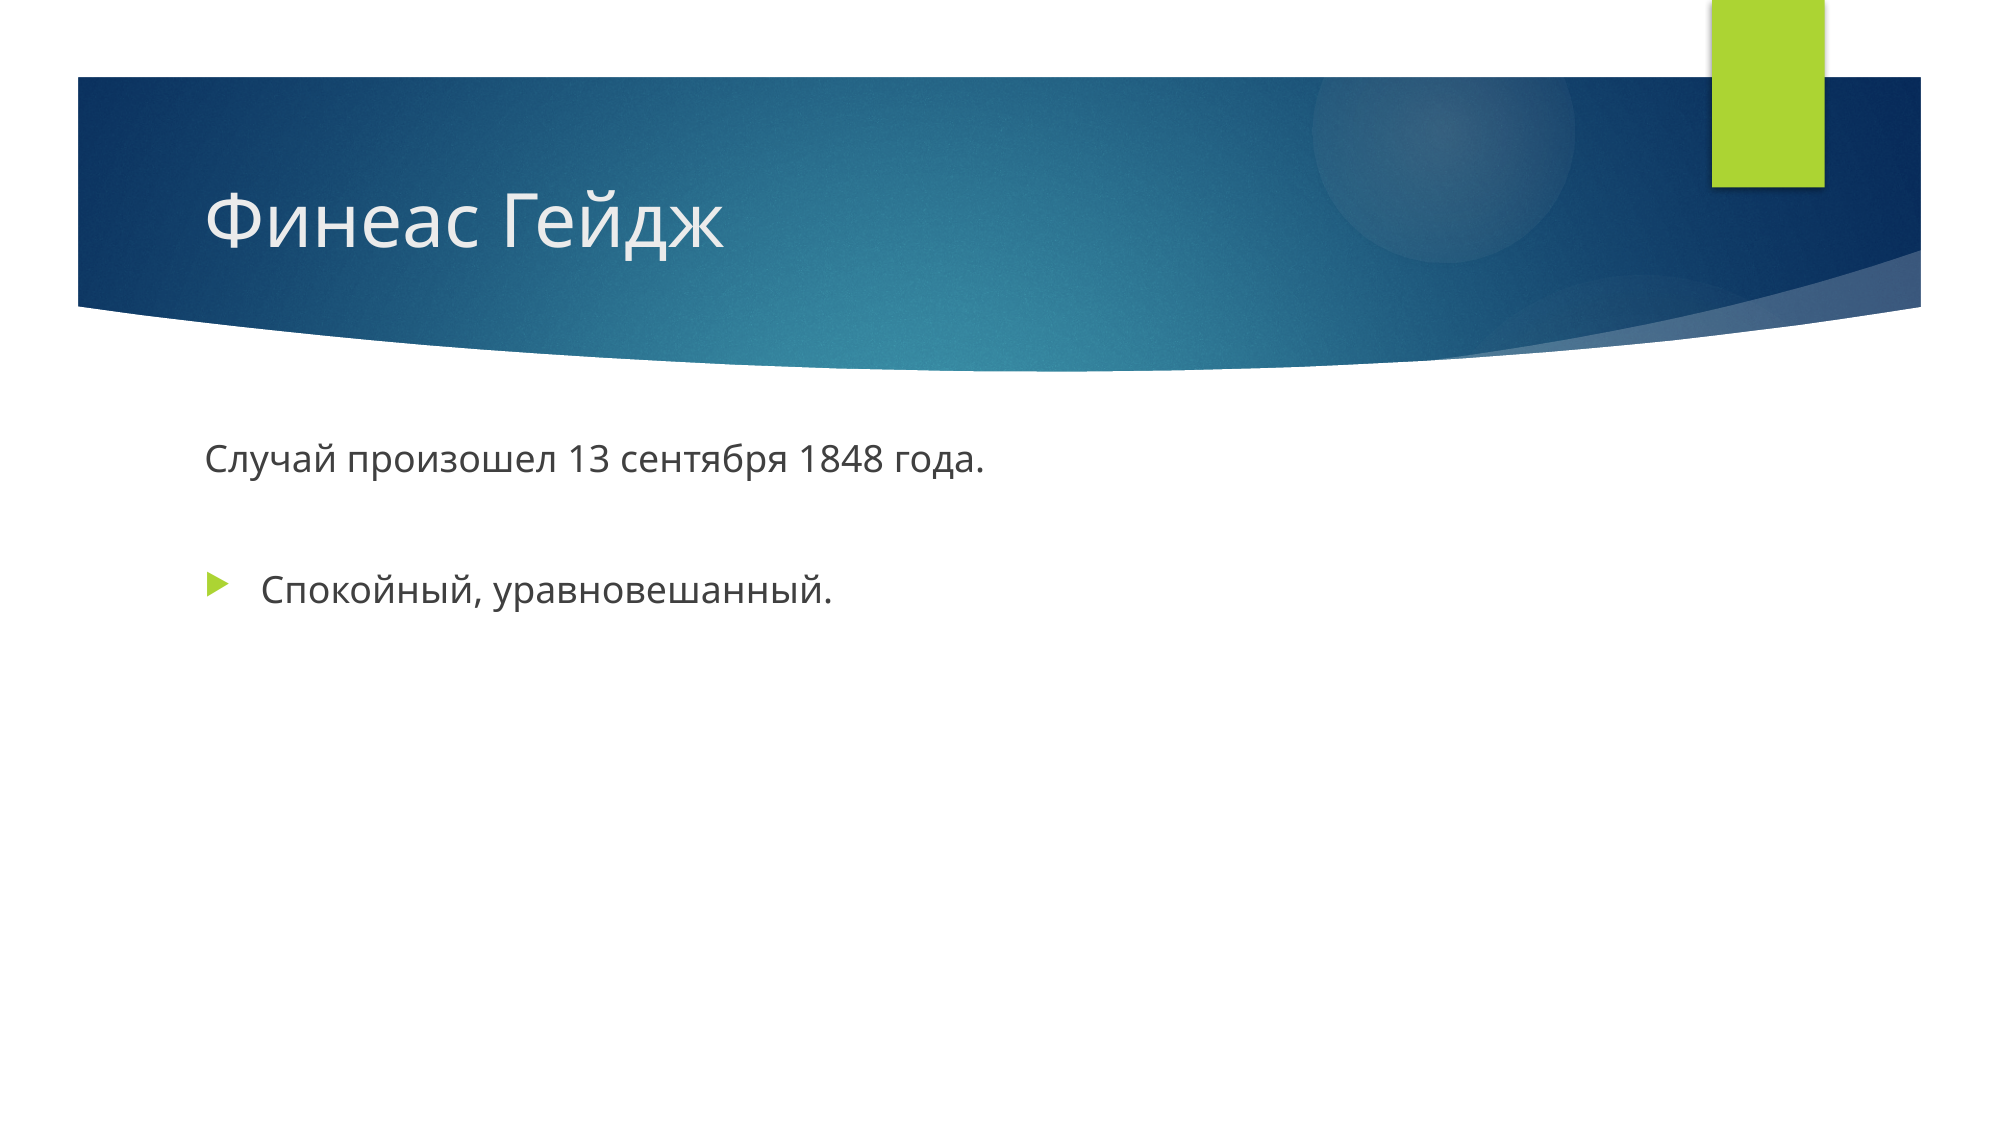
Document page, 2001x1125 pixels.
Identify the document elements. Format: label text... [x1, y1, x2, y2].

list Случай произошел 13 сентября 1848 года. Спокойный, уравновешанный. [189, 427, 1627, 988]
title Финеас Гейдж [189, 159, 1627, 276]
